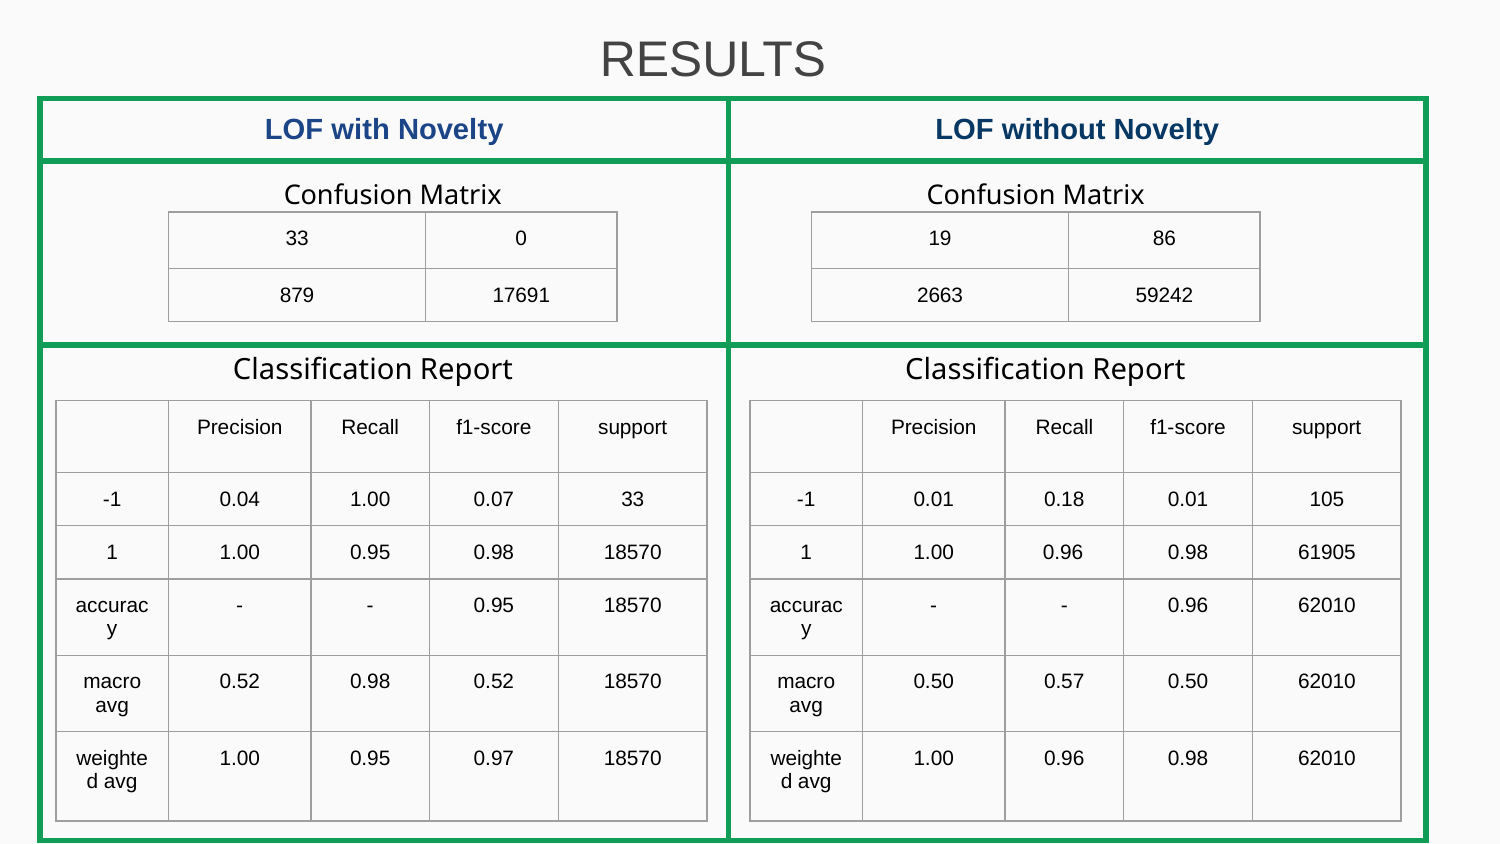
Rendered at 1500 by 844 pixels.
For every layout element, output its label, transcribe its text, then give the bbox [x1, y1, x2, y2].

table_cell 0.97 [430, 732, 558, 820]
table_cell 1 [751, 526, 862, 578]
table_cell macro avg [751, 656, 862, 731]
table_cell 1.00 [312, 473, 429, 525]
table_cell 62010 [1253, 580, 1400, 655]
table_cell 0.96 [1124, 580, 1252, 655]
table_cell 0.01 [863, 473, 1004, 525]
table_cell - [312, 580, 429, 655]
table_header LOF with Novelty [43, 101, 726, 158]
table_cell 0.04 [169, 473, 310, 525]
table_cell 18570 [559, 580, 706, 655]
table_header Recall [1006, 401, 1123, 472]
text_box Confusion Matrix [235, 162, 550, 250]
table_cell 0.95 [312, 526, 429, 578]
table_cell 0.57 [1006, 656, 1123, 731]
table_header f1-score [430, 401, 558, 472]
table_cell 0.52 [169, 656, 310, 731]
table_cell accuracy [751, 580, 862, 655]
table_cell - [1006, 580, 1123, 655]
table_cell 18570 [559, 732, 706, 820]
table_header LOF without Novelty [731, 101, 1423, 158]
text_box Classification Report [890, 335, 1218, 389]
table_cell 0.01 [1124, 473, 1252, 525]
table_cell 0.96 [1006, 732, 1123, 820]
table_header 0 [426, 213, 616, 268]
text_box Classification Report [217, 335, 545, 389]
table_cell 59242 [1069, 269, 1259, 321]
table_header f1-score [1124, 401, 1252, 472]
table_header 86 [1069, 213, 1259, 268]
table_cell 0.98 [312, 656, 429, 731]
table_cell 62010 [1253, 732, 1400, 820]
table_cell [731, 348, 1423, 838]
table_cell 61905 [1253, 526, 1400, 578]
table_cell 1.00 [169, 732, 310, 820]
table_cell - [863, 580, 1004, 655]
table_cell 0.52 [430, 656, 558, 731]
table_cell 879 [169, 269, 425, 321]
table_cell 0.50 [1124, 656, 1252, 731]
table_cell [43, 164, 726, 342]
table_cell [43, 348, 726, 838]
table_cell 1 [57, 526, 168, 578]
table_cell 0.98 [1124, 526, 1252, 578]
table_cell 33 [559, 473, 706, 525]
table_cell 0.98 [1124, 732, 1252, 820]
table_cell 1.00 [863, 526, 1004, 578]
table_header Precision [863, 401, 1004, 472]
table_cell 18570 [559, 656, 706, 731]
table_cell -1 [57, 473, 168, 525]
table_cell 0.18 [1006, 473, 1123, 525]
table_header Precision [169, 401, 310, 472]
table_cell 105 [1253, 473, 1400, 525]
table_cell macro avg [57, 656, 168, 731]
table_cell 2663 [812, 269, 1068, 321]
table_cell 0.96 [1006, 526, 1123, 578]
table_cell accuracy [57, 580, 168, 655]
table_cell 0.95 [430, 580, 558, 655]
table_cell -1 [751, 473, 862, 525]
table_cell 1.00 [863, 732, 1004, 820]
table_cell 17691 [426, 269, 616, 321]
table_header Recall [312, 401, 429, 472]
table_cell weighted avg [57, 732, 168, 820]
table_cell weighted avg [751, 732, 862, 820]
table_cell 1.00 [169, 526, 310, 578]
table_cell 0.07 [430, 473, 558, 525]
table_header support [1253, 401, 1400, 472]
table_cell 62010 [1253, 656, 1400, 731]
table_cell 0.95 [312, 732, 429, 820]
table_header 33 [169, 213, 425, 268]
table_header support [559, 401, 706, 472]
table_header [751, 401, 862, 472]
table_cell [731, 164, 1423, 342]
table_cell - [169, 580, 310, 655]
table_cell 18570 [559, 526, 706, 578]
table_header 19 [812, 213, 1068, 268]
table_cell 0.50 [863, 656, 1004, 731]
text_box RESULTS [584, 11, 882, 96]
table_cell 0.98 [430, 526, 558, 578]
table_header [57, 401, 168, 472]
text_box Confusion Matrix [878, 162, 1194, 211]
